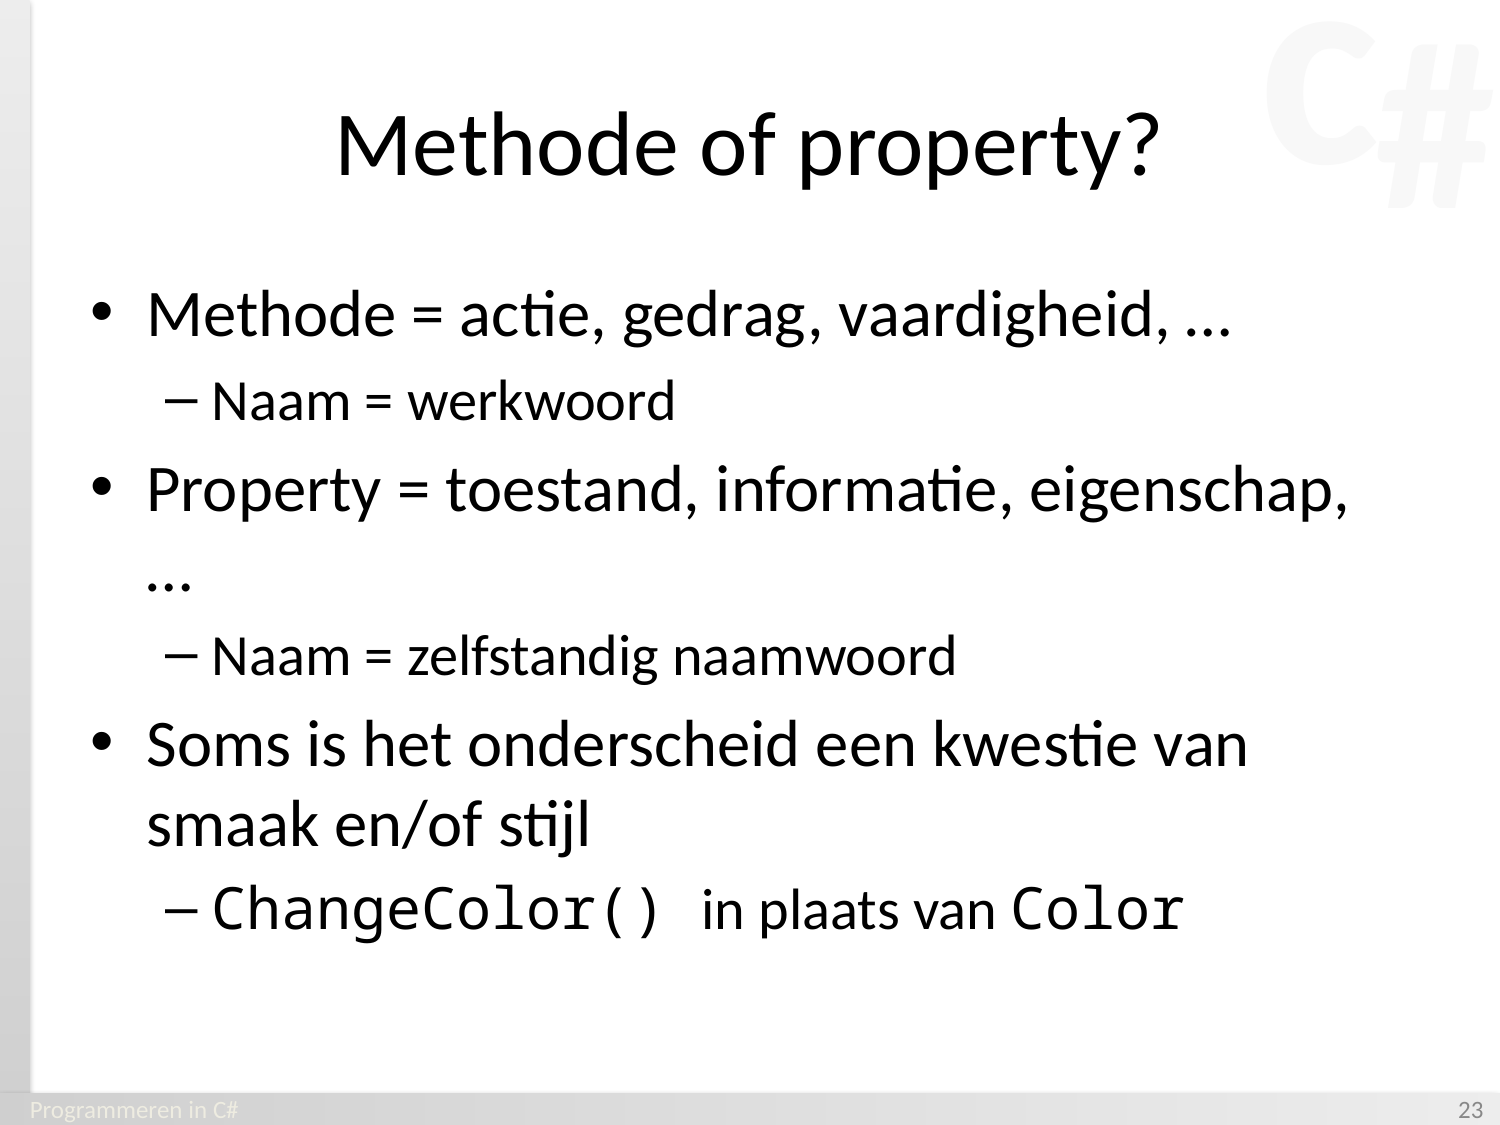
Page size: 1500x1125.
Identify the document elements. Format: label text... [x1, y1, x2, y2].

list Methode = actie, gedrag, vaardigheid, … Naam = werkwoord Property = toestand, informatie, eigenschap, … Naam = zelfstandig naamwoord Soms is het onderscheid een kwestie van smaak en/of stijl ChangeColor() in plaats van Color [75, 262, 1425, 1005]
footer Programmeren in C# [0, 1078, 372, 1125]
slide_number ‹#› [1148, 1078, 1499, 1125]
title Methode of property? [75, 45, 1425, 233]
